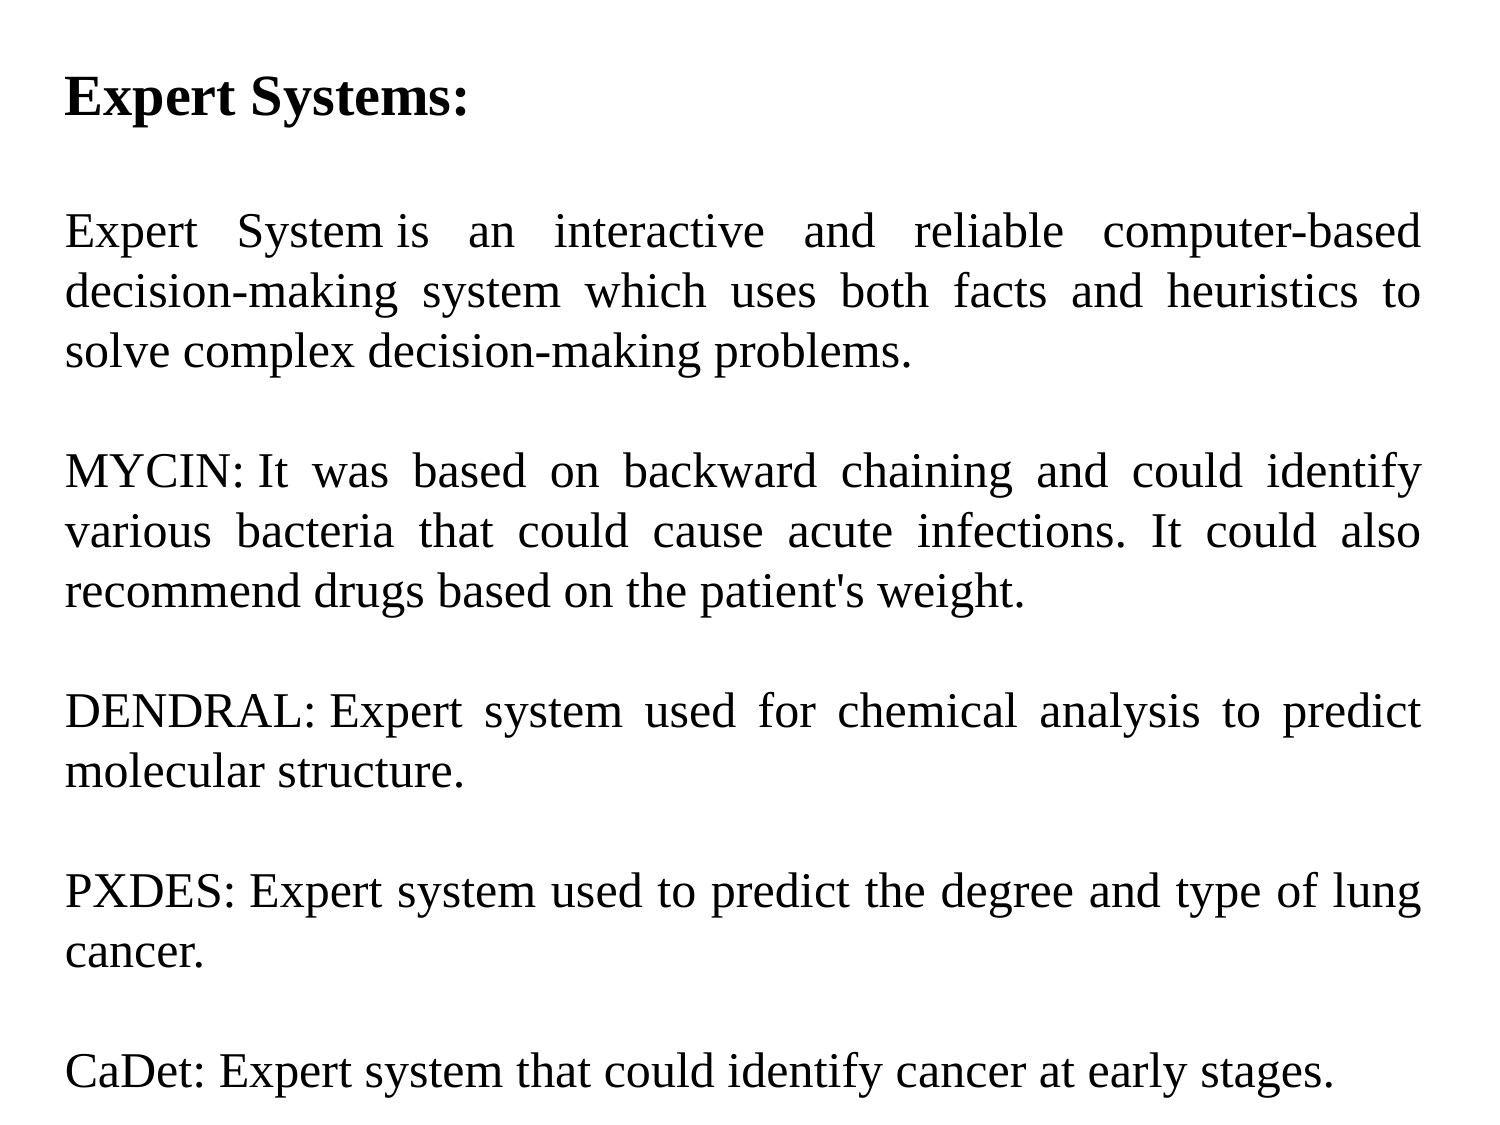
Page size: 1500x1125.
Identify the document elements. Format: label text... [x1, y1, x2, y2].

text_box Expert Systems: Expert System is an interactive and reliable computer-based decision-making system which uses both facts and heuristics to solve complex decision-making problems. MYCIN: It was based on backward chaining and could identify various bacteria that could cause acute infections. It could also recommend drugs based on the patient's weight. DENDRAL: Expert system used for chemical analysis to predict molecular structure. PXDES: Expert system used to predict the degree and type of lung cancer. CaDet: Expert system that could identify cancer at early stages. [50, 49, 1438, 1105]
